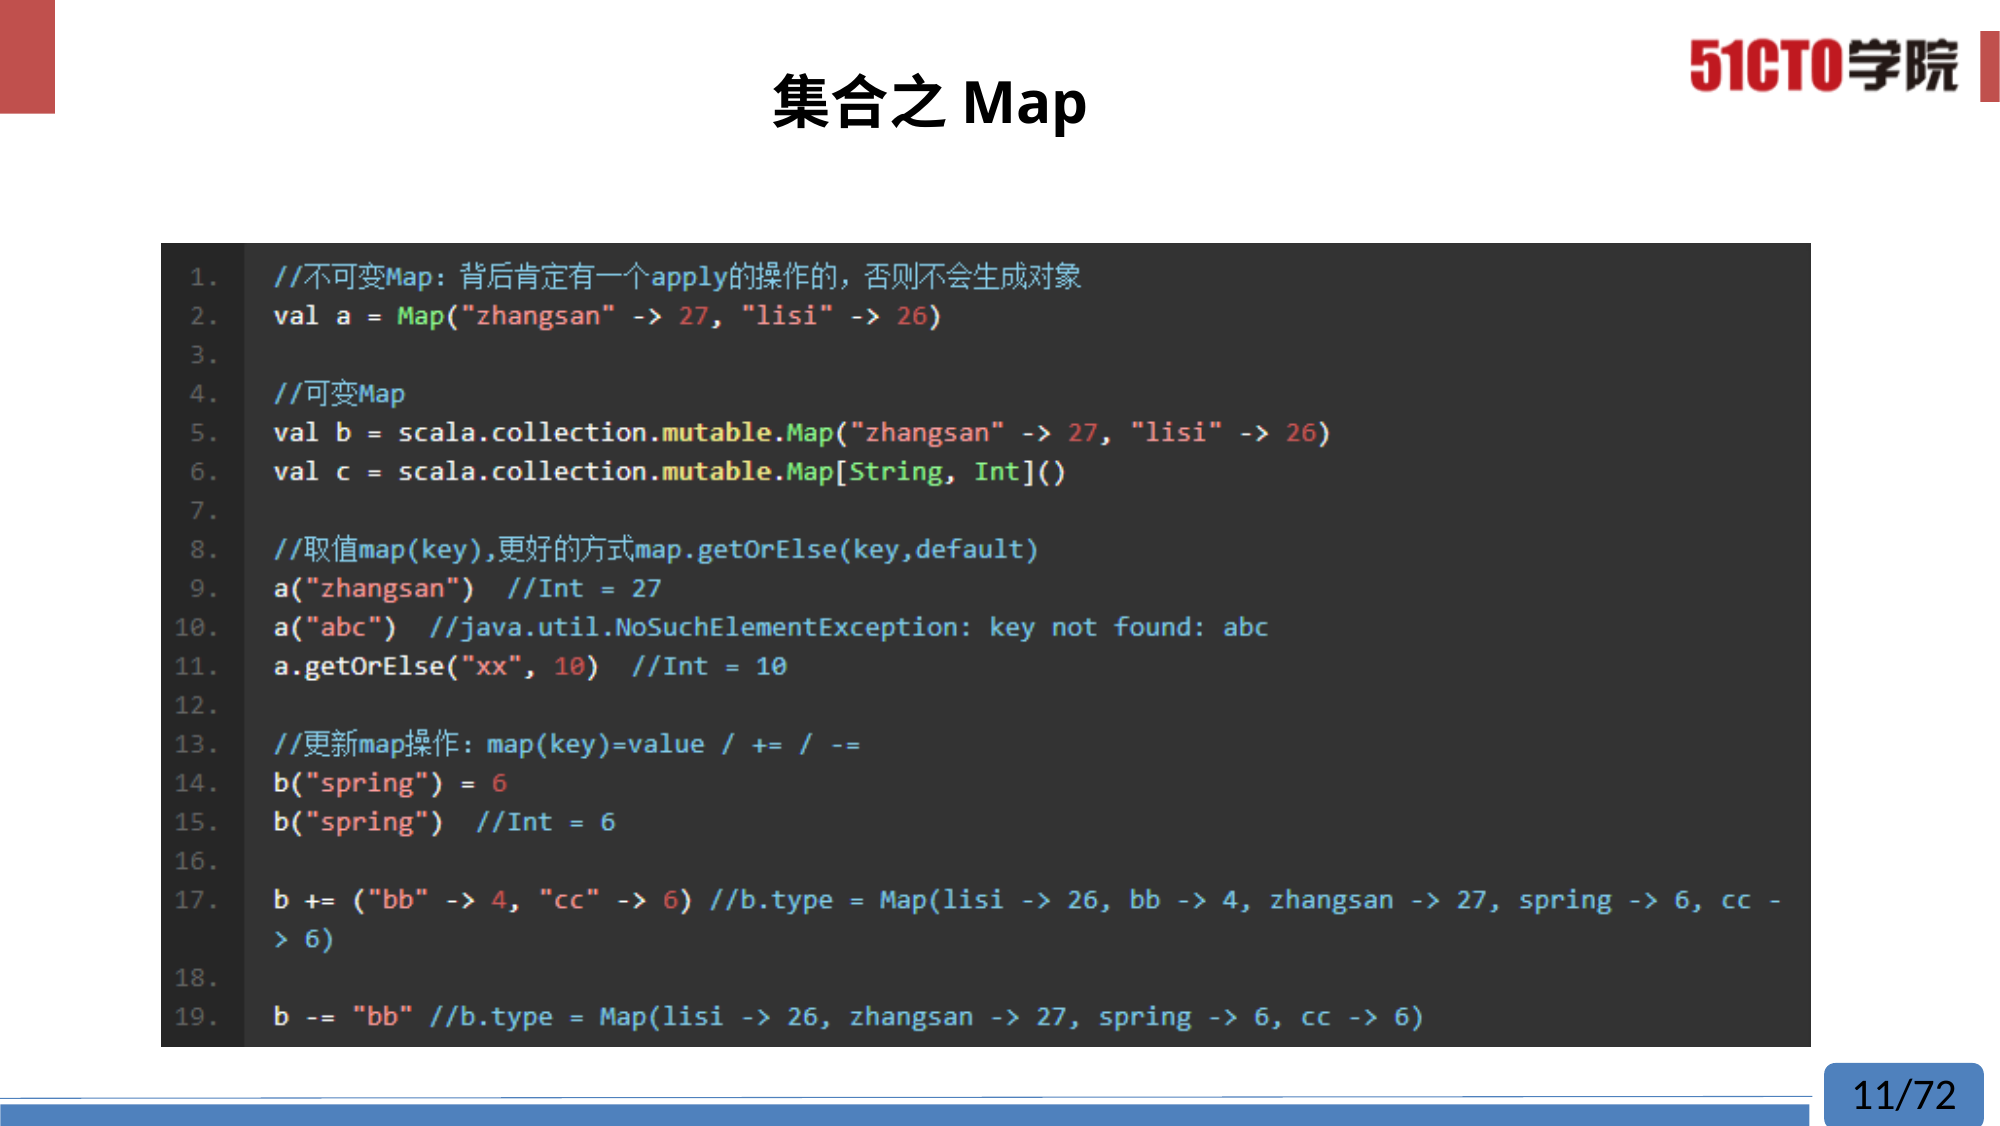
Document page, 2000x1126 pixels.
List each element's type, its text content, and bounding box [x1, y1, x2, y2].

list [161, 243, 1811, 1047]
title 集合之Map [255, 42, 1606, 167]
picture [1685, 31, 1964, 99]
